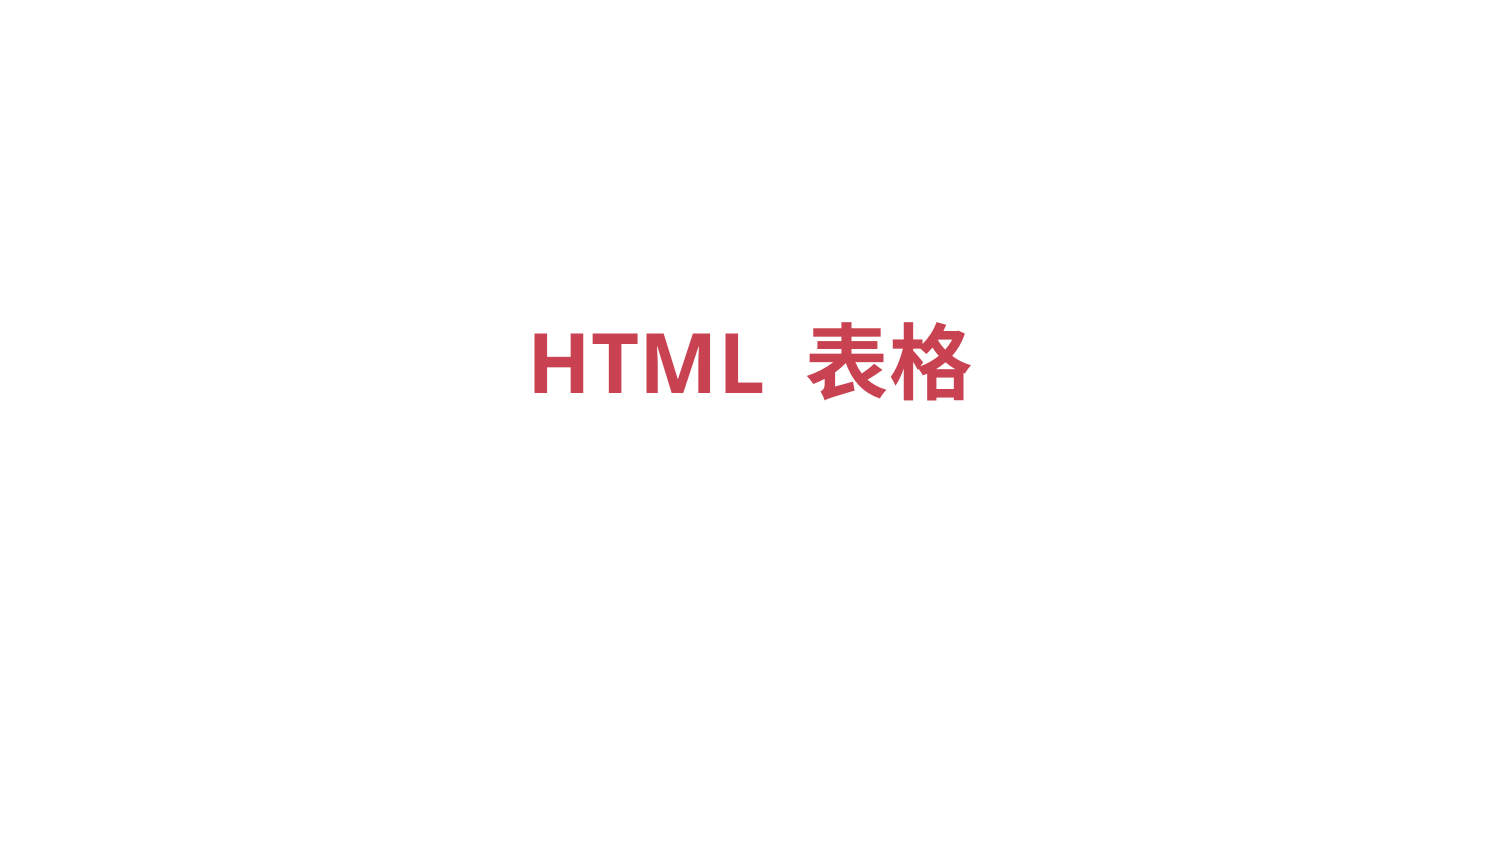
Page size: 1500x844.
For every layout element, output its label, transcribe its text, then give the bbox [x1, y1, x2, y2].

text_box HTML 表格 [527, 302, 973, 418]
